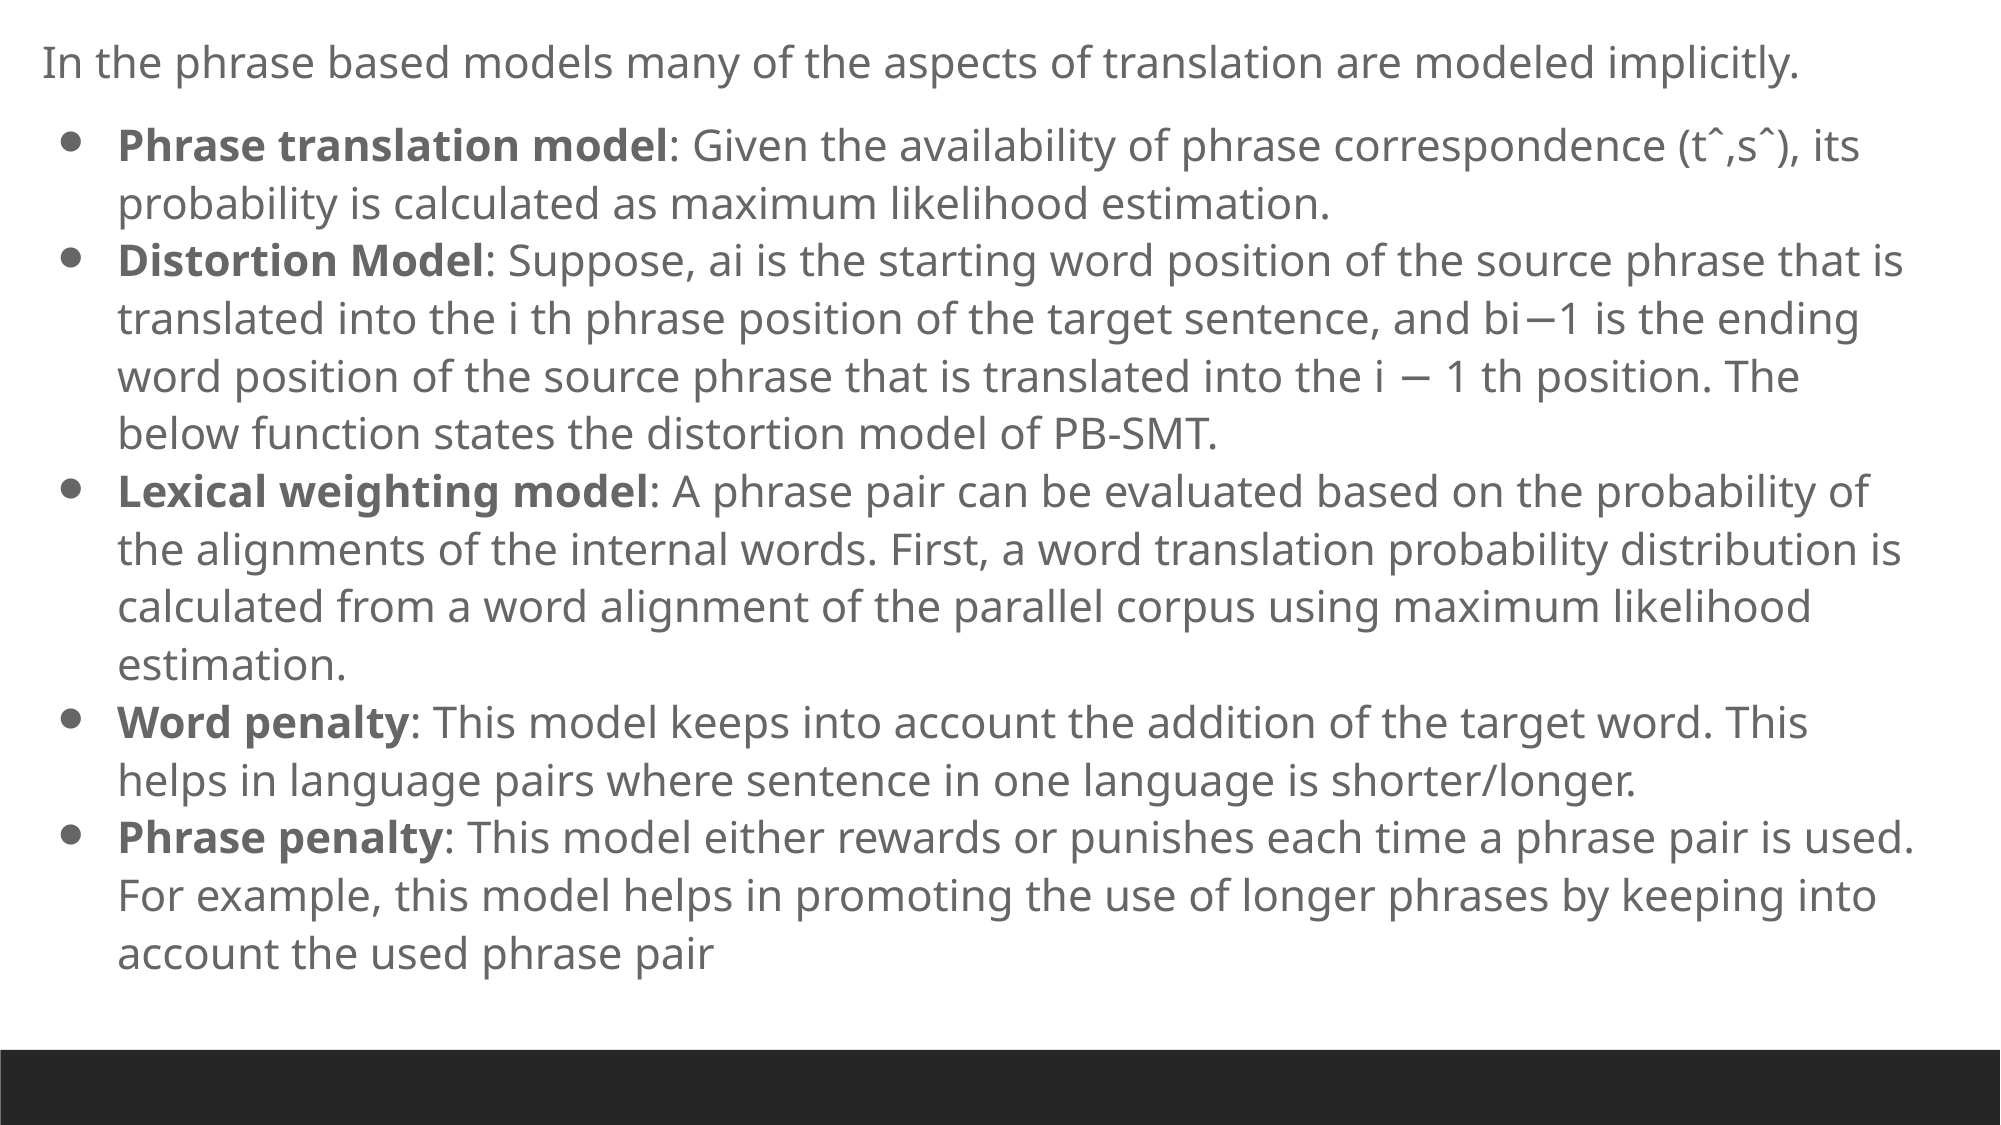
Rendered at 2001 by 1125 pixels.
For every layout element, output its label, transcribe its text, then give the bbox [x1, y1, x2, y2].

list In the phrase based models many of the aspects of translation are modeled implicitly. Phrase translation model: Given the availability of phrase correspondence (tˆ,sˆ), its probability is calculated as maximum likelihood estimation. Distortion Model: Suppose, ai is the starting word position of the source phrase that is translated into the i th phrase position of the target sentence, and bi−1 is the ending word position of the source phrase that is translated into the i − 1 th position. The below function states the distortion model of PB-SMT. Lexical weighting model: A phrase pair can be evaluated based on the probability of the alignments of the internal words. First, a word translation probability distribution is calculated from a word alignment of the parallel corpus using maximum likelihood estimation. Word penalty: This model keeps into account the addition of the target word. This helps in language pairs where sentence in one language is shorter/longer. Phrase penalty: This model either rewards or punishes each time a phrase pair is used. For example, this model helps in promoting the use of longer phrases by keeping into account the used phrase pair [42, 22, 1927, 1027]
